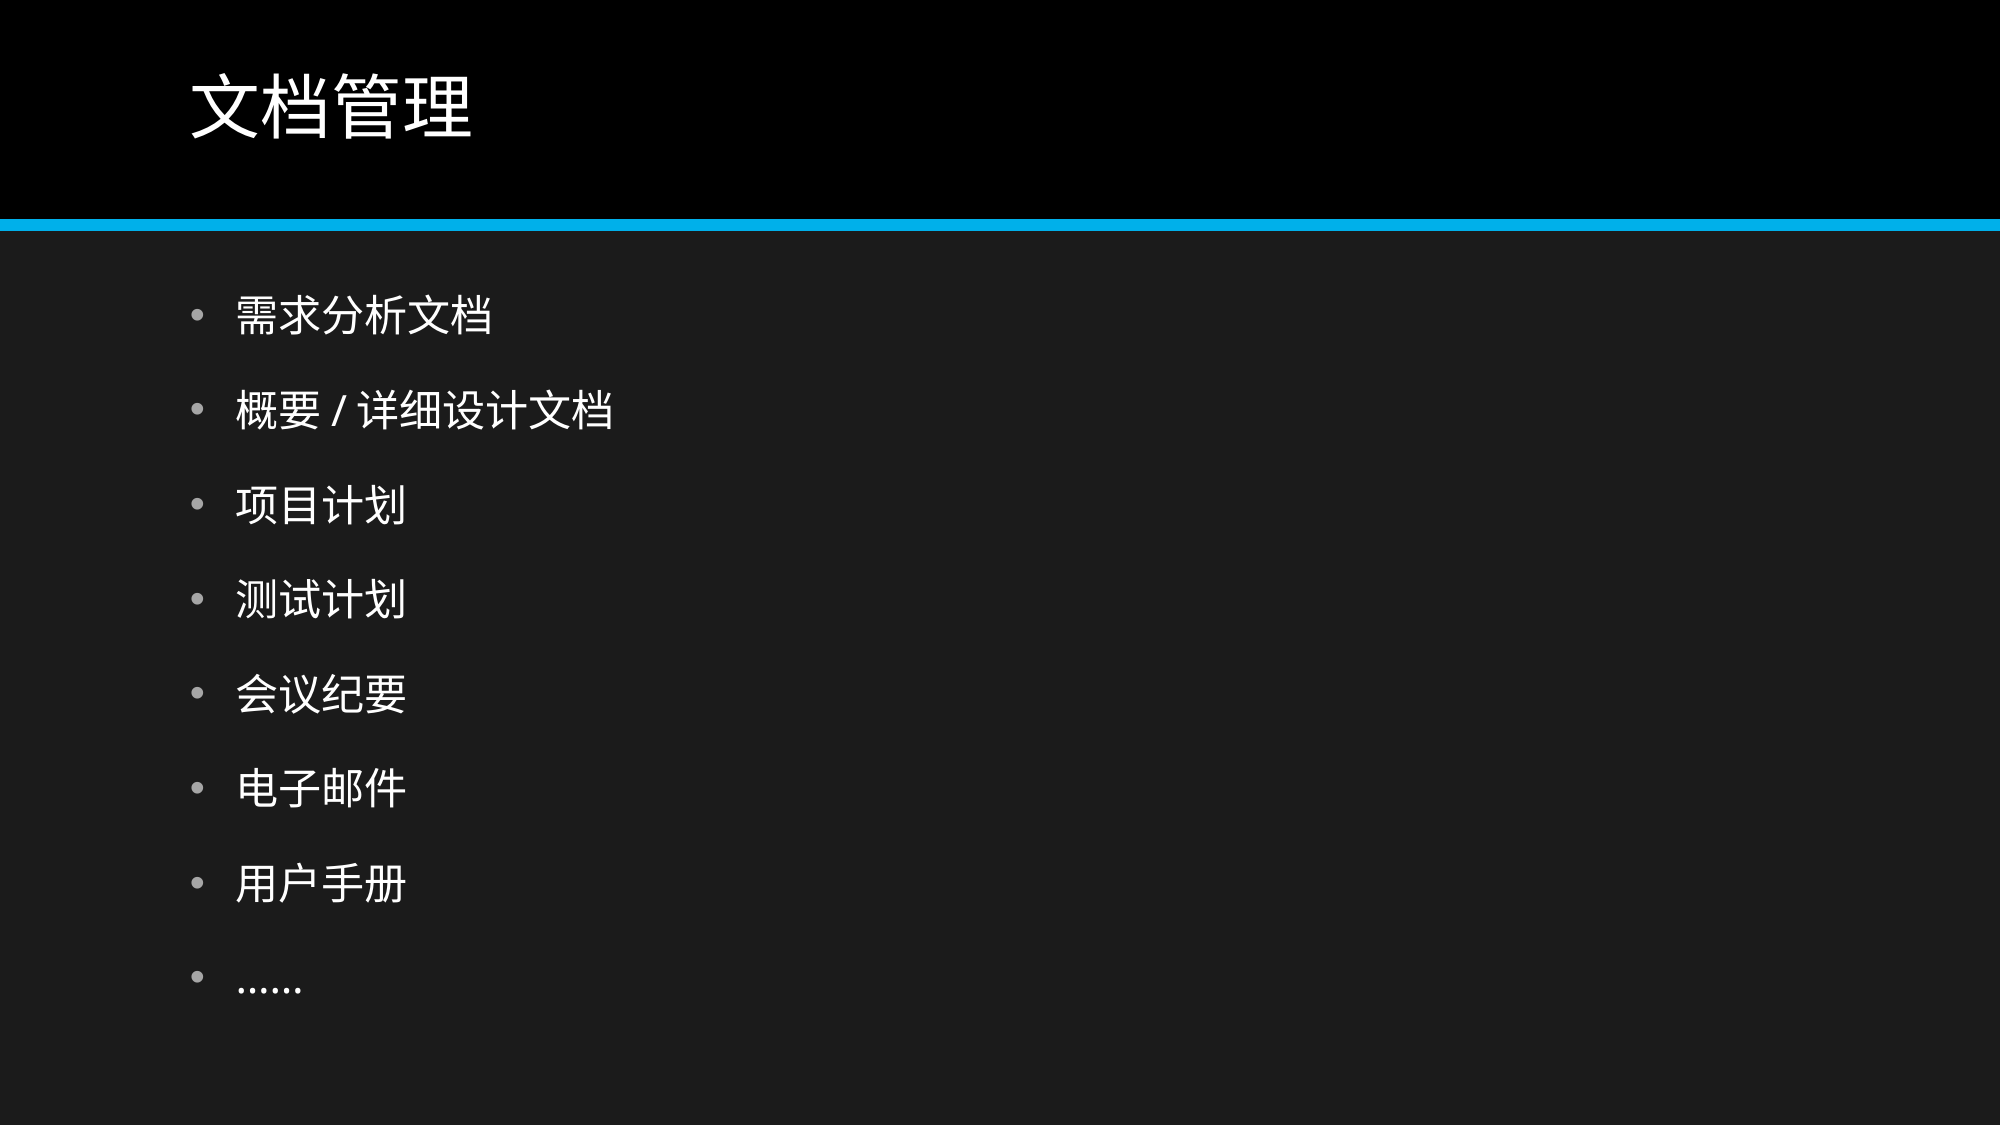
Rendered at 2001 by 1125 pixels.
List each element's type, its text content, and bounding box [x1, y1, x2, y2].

list 需求分析文档 概要/详细设计文档 项目计划 测试计划 会议纪要 电子邮件 用户手册 …… [174, 281, 1825, 1013]
title 文档管理 [174, 20, 1825, 201]
